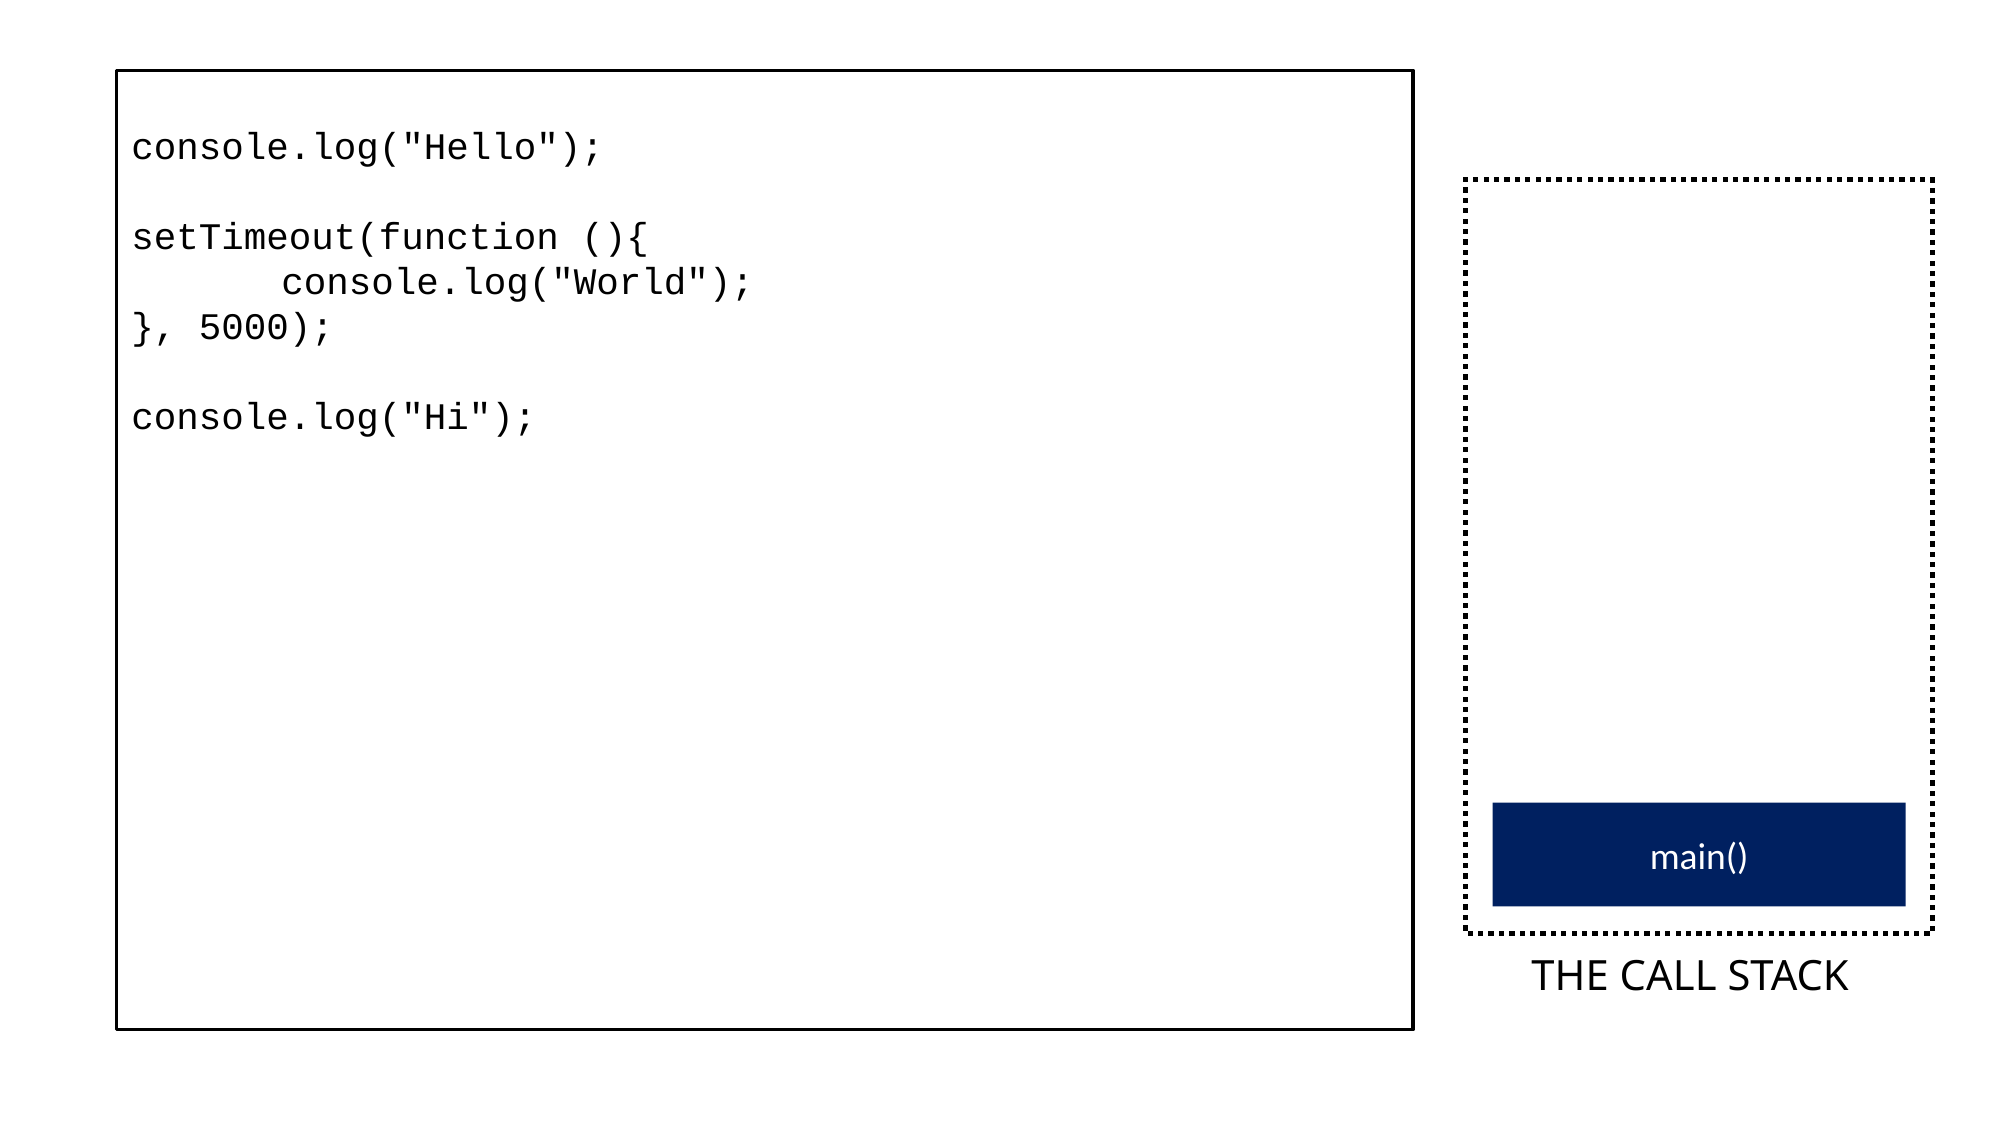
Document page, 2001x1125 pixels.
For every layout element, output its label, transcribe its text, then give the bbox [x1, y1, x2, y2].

text_box main() [1492, 802, 1907, 907]
text_box [1464, 179, 1934, 934]
text_box console.log("Hello"); setTimeout(function (){ console.log("World"); }, 5000); console.log("Hi"); [116, 70, 1413, 1030]
text_box THE CALL STACK [1516, 941, 1920, 1007]
